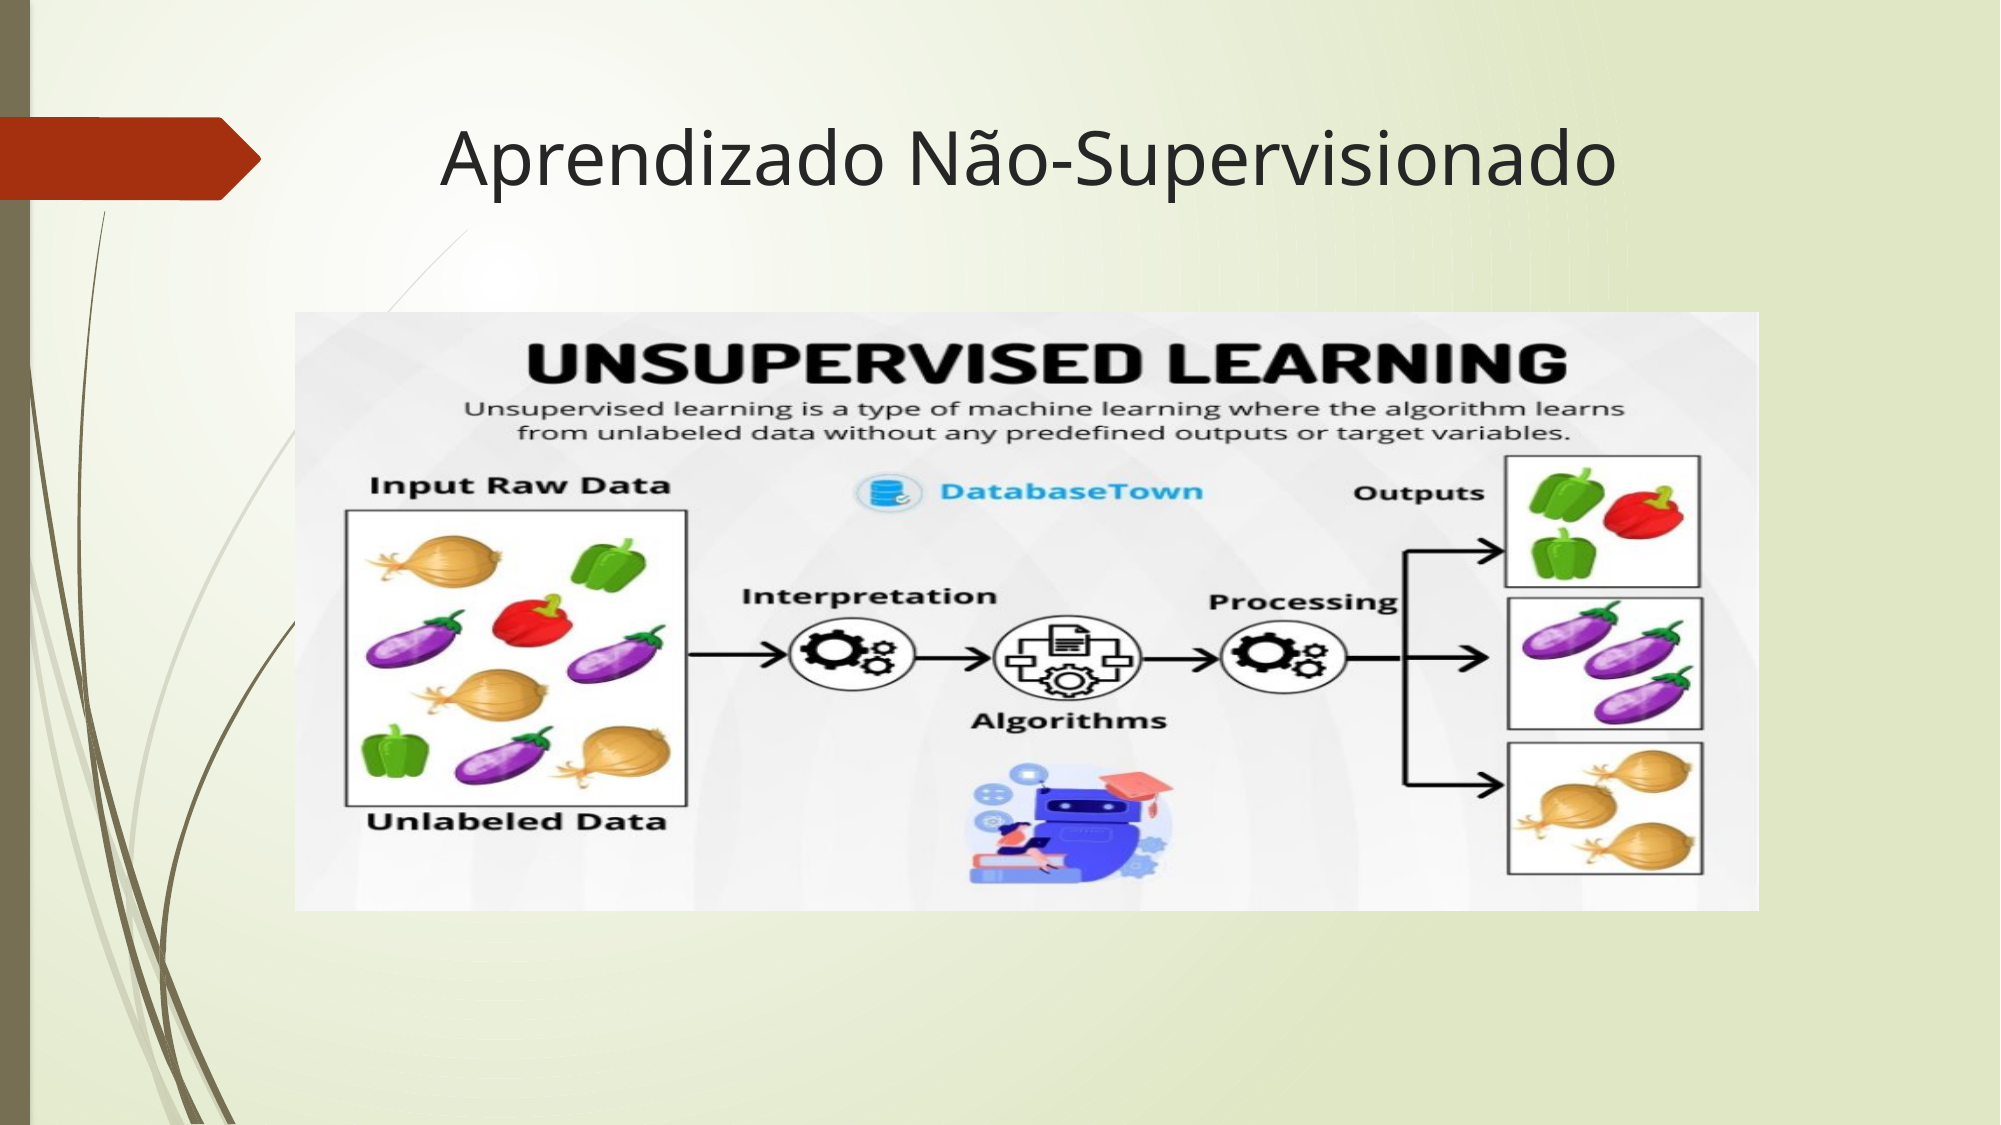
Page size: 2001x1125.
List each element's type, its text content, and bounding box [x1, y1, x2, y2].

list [295, 312, 1759, 911]
title Aprendizado Não-Supervisionado [425, 102, 1888, 313]
